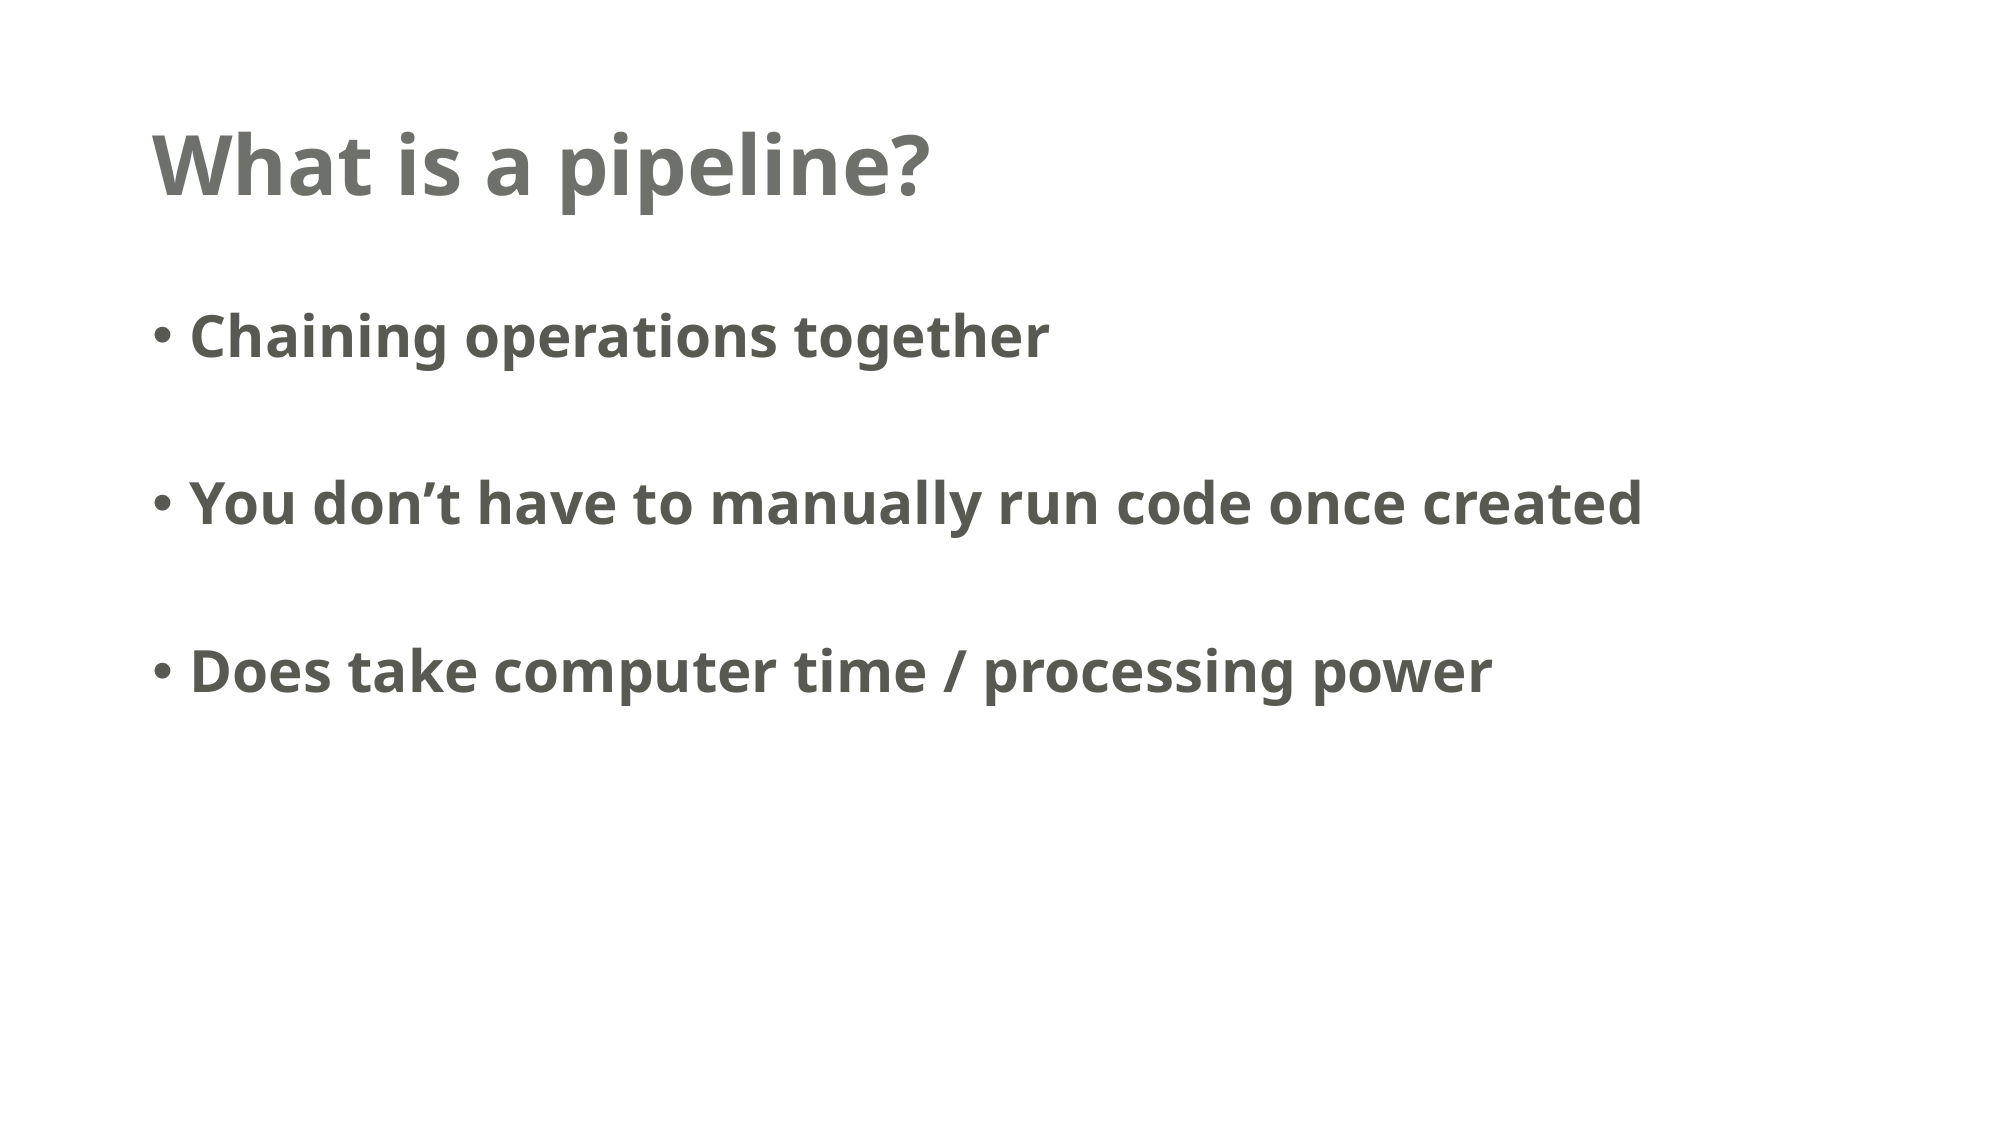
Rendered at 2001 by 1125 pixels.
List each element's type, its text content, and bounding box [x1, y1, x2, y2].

title What is a pipeline? [137, 59, 1863, 278]
list Chaining operations together You don’t have to manually run code once created Does take computer time / processing power [137, 299, 1863, 1014]
